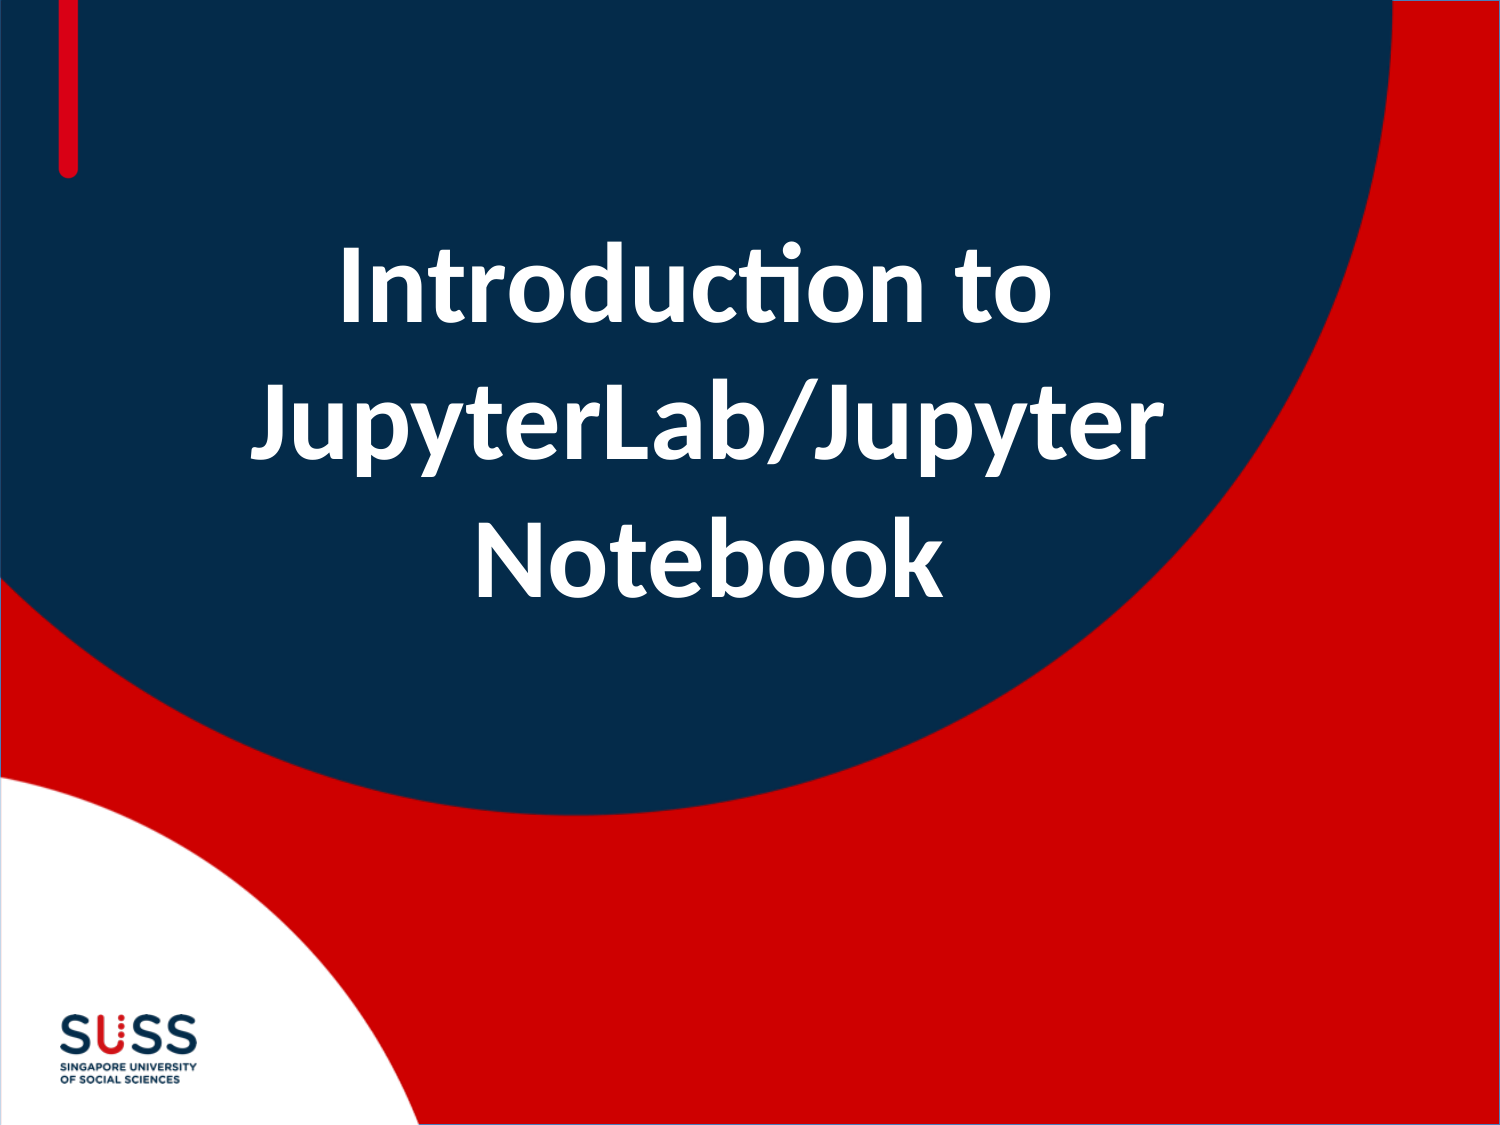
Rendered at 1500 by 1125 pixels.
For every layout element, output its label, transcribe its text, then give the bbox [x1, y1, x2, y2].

title Introduction to JupyterLab/Jupyter Notebook [33, 200, 1384, 608]
picture [0, 0, 1402, 1125]
